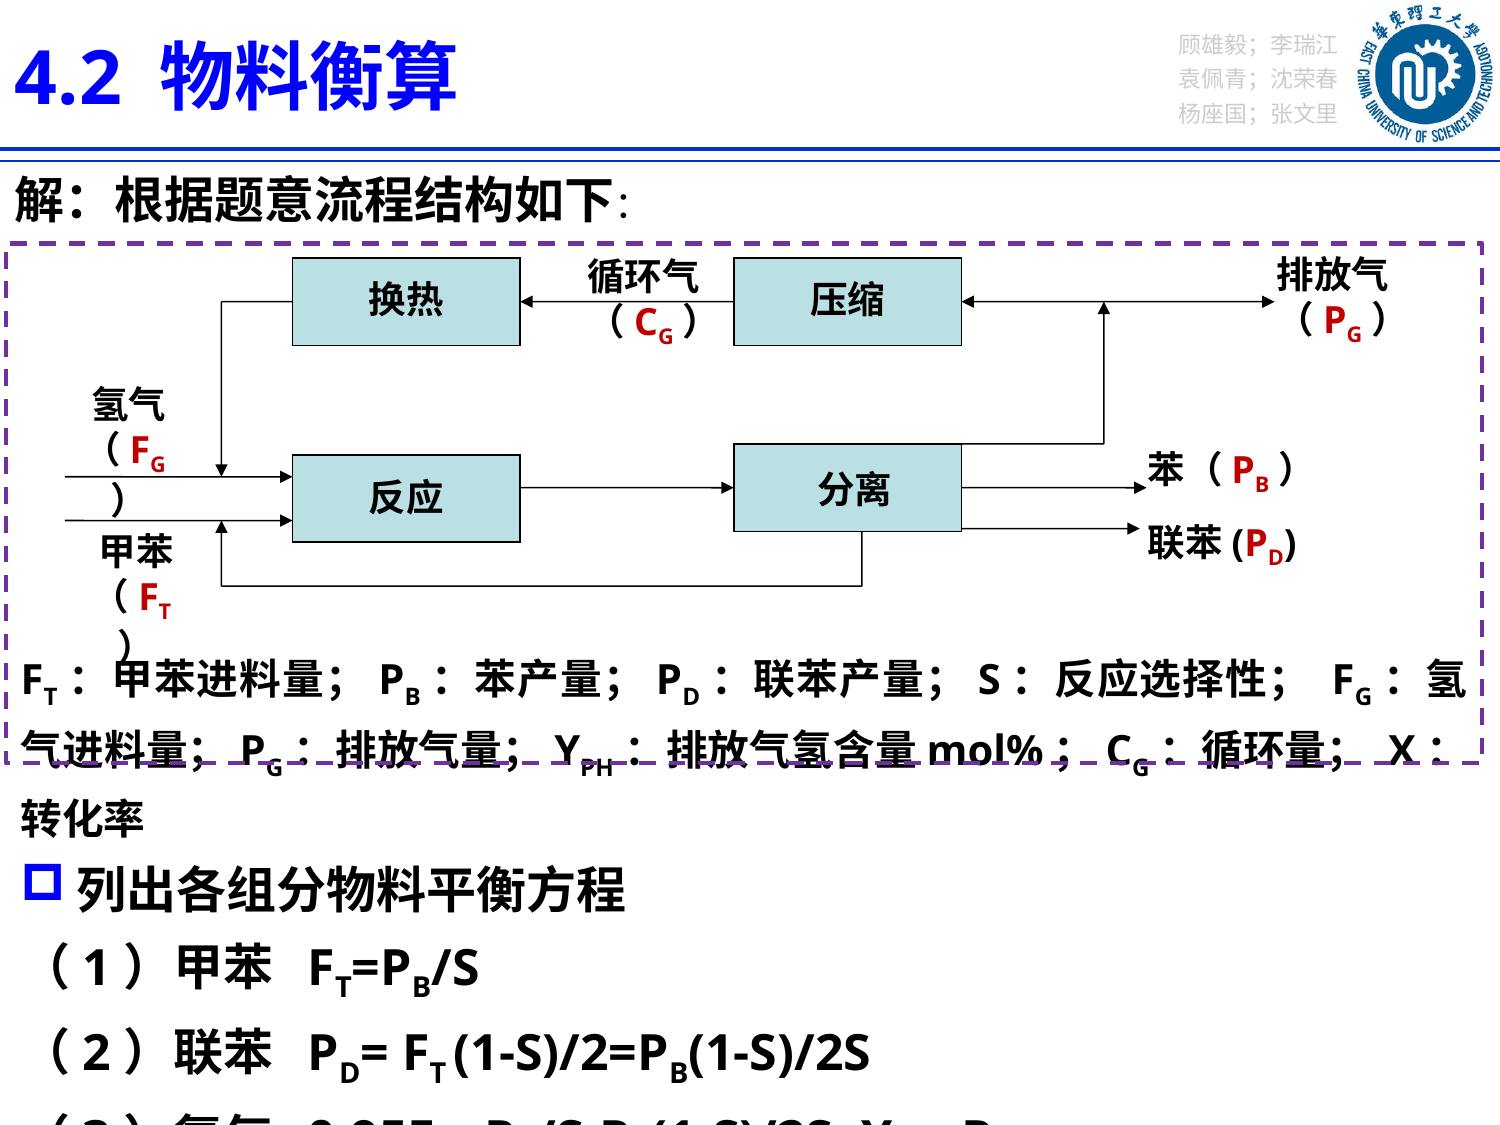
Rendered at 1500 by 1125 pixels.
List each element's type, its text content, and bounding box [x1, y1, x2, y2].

text_box [4, 241, 1484, 765]
picture [1353, 127, 1495, 145]
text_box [64, 243, 1448, 627]
picture [1353, 3, 1495, 21]
text_box 4.2 物料衡算 [0, 21, 1500, 127]
text_box 解：根据题意流程结构如下： [0, 160, 1483, 281]
text_box FT：甲苯进料量；PB：苯产量；PD：联苯产量；S：反应选择性； FG：氢气进料量；PG：排放气量；YPH：排放气氢含量mol%；CG：循环量； X：转化率 列出各组分物料平衡方程 （1）甲苯 FT=PB/S （2）联苯 PD= FT (1-S)/2=PB(1-S)/2S （3）氢气 0.95FG=PB/S-PB(1-S)/2S+YPH×PG [5, 764, 1483, 1125]
